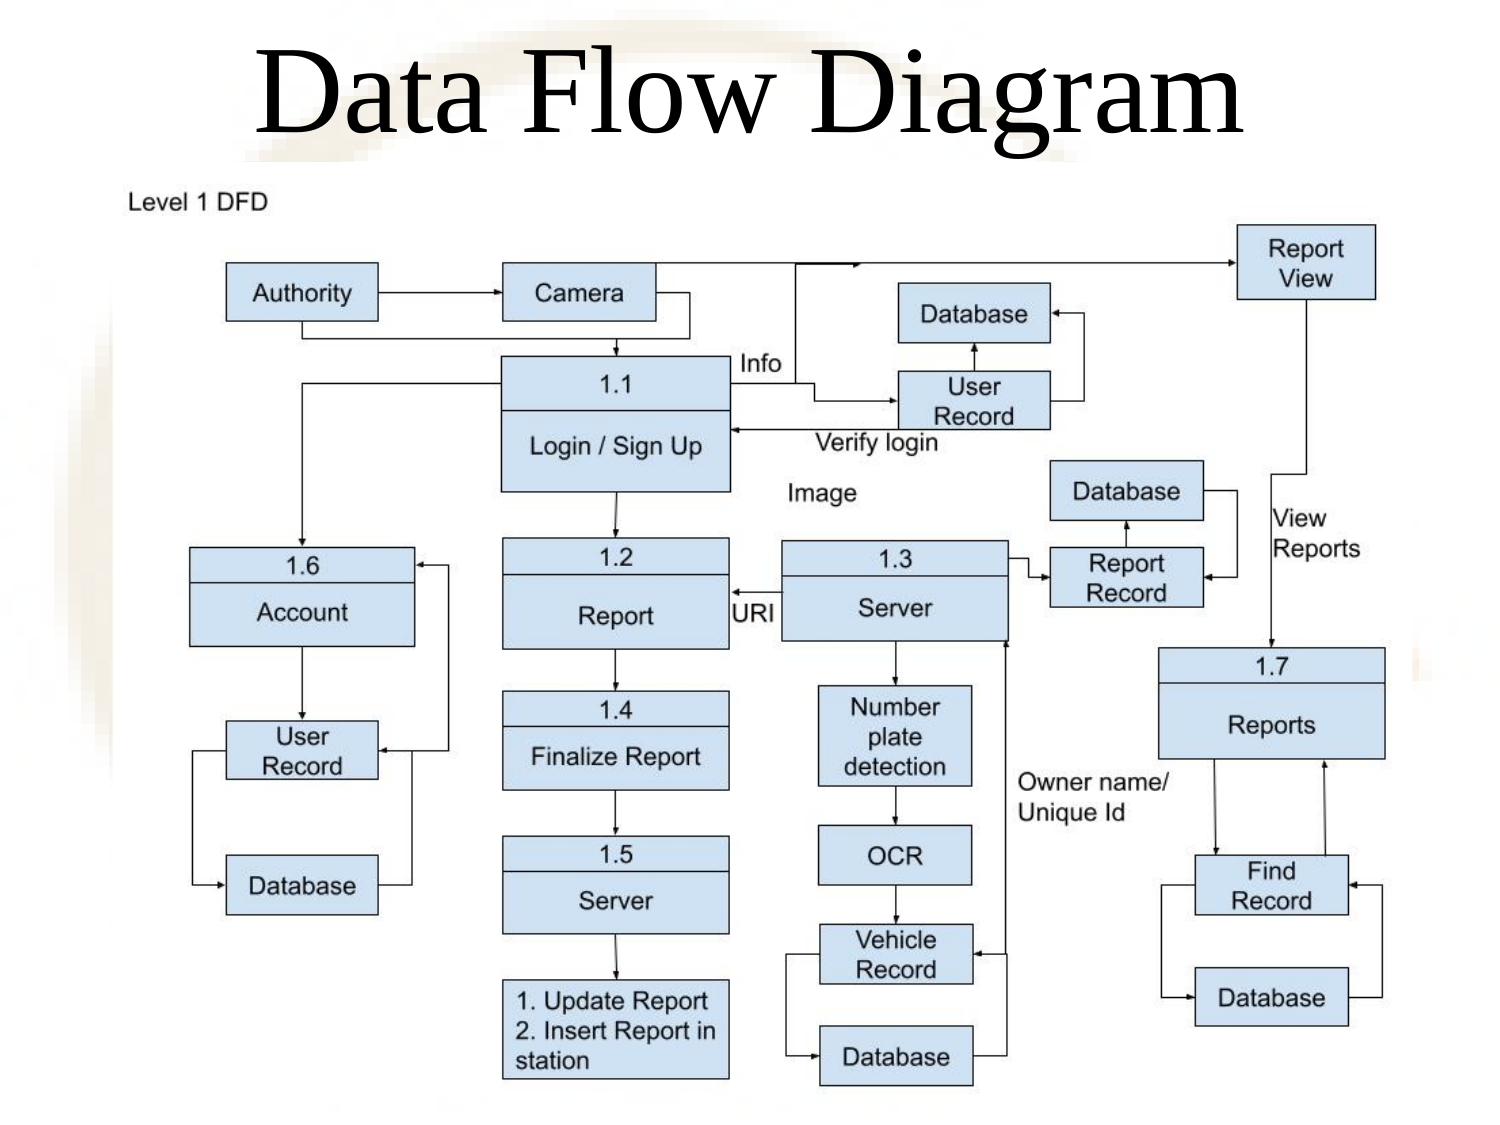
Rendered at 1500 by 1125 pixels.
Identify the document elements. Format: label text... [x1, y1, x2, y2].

picture [112, 162, 1413, 1095]
text_box Data Flow Diagram [112, 0, 1388, 162]
